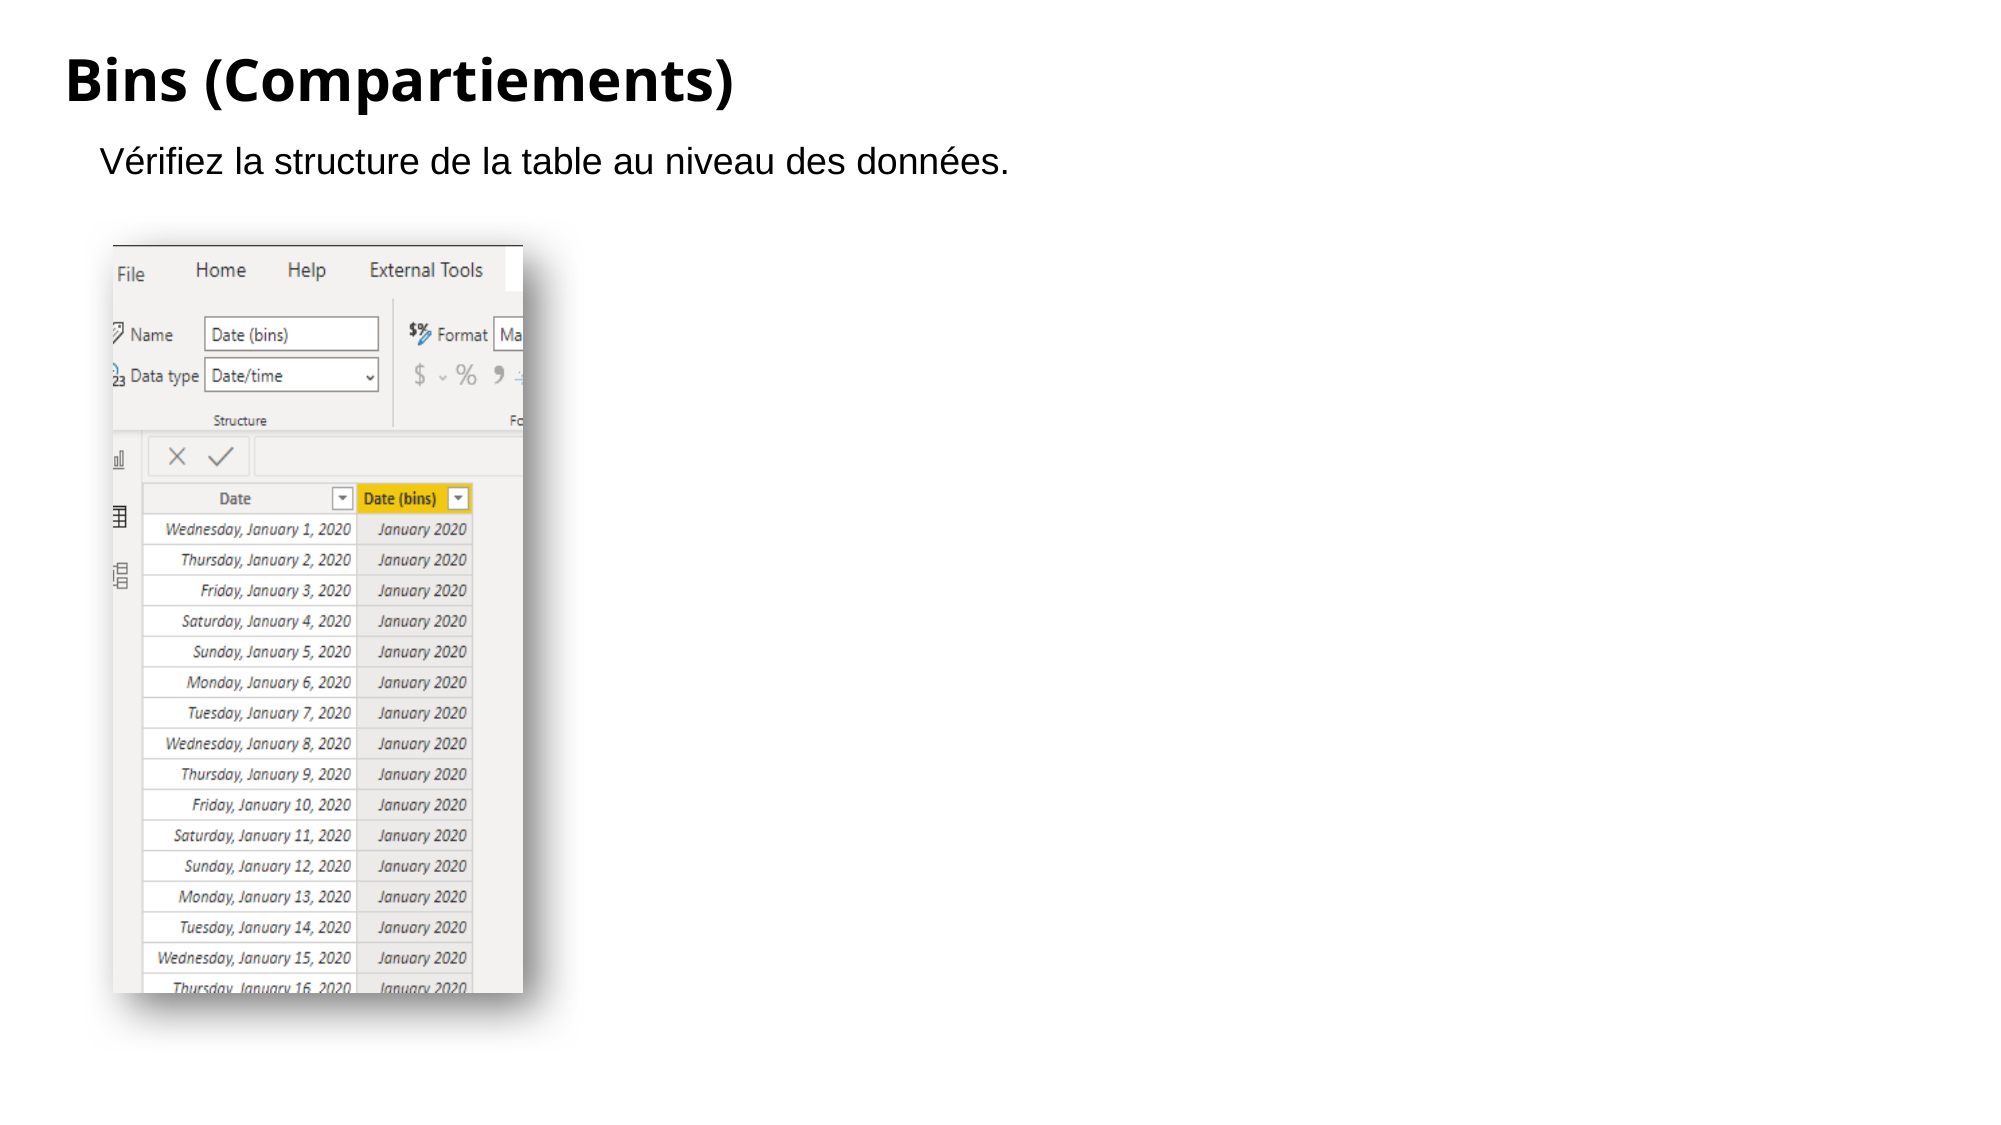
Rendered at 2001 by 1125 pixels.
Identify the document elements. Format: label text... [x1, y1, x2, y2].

text_box Vérifiez la structure de la table au niveau des données. [84, 129, 1054, 190]
picture [113, 245, 523, 993]
text_box Bins (Compartiements) [50, 36, 750, 121]
